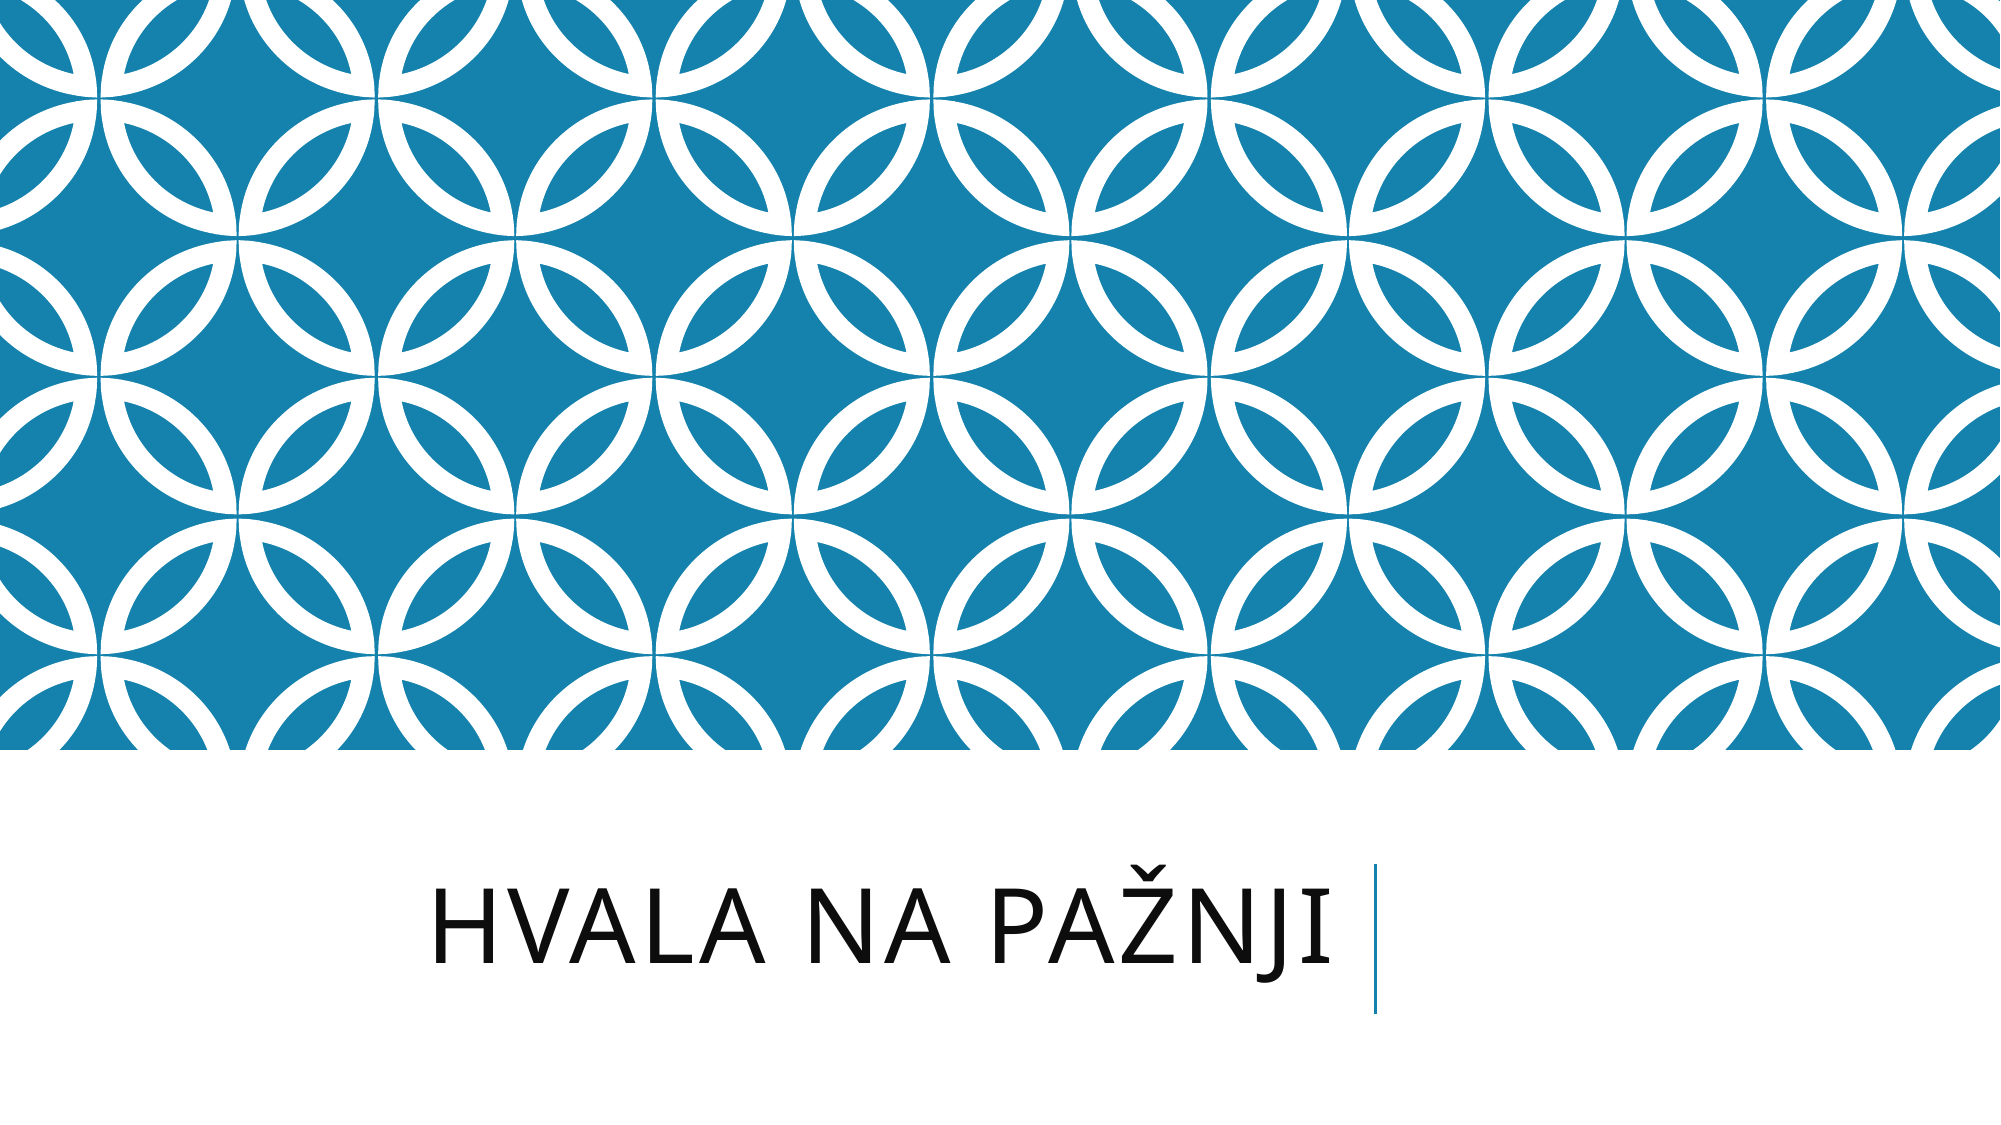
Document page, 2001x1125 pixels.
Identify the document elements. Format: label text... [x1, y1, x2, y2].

title Hvala na pažnji [75, 813, 1350, 1054]
